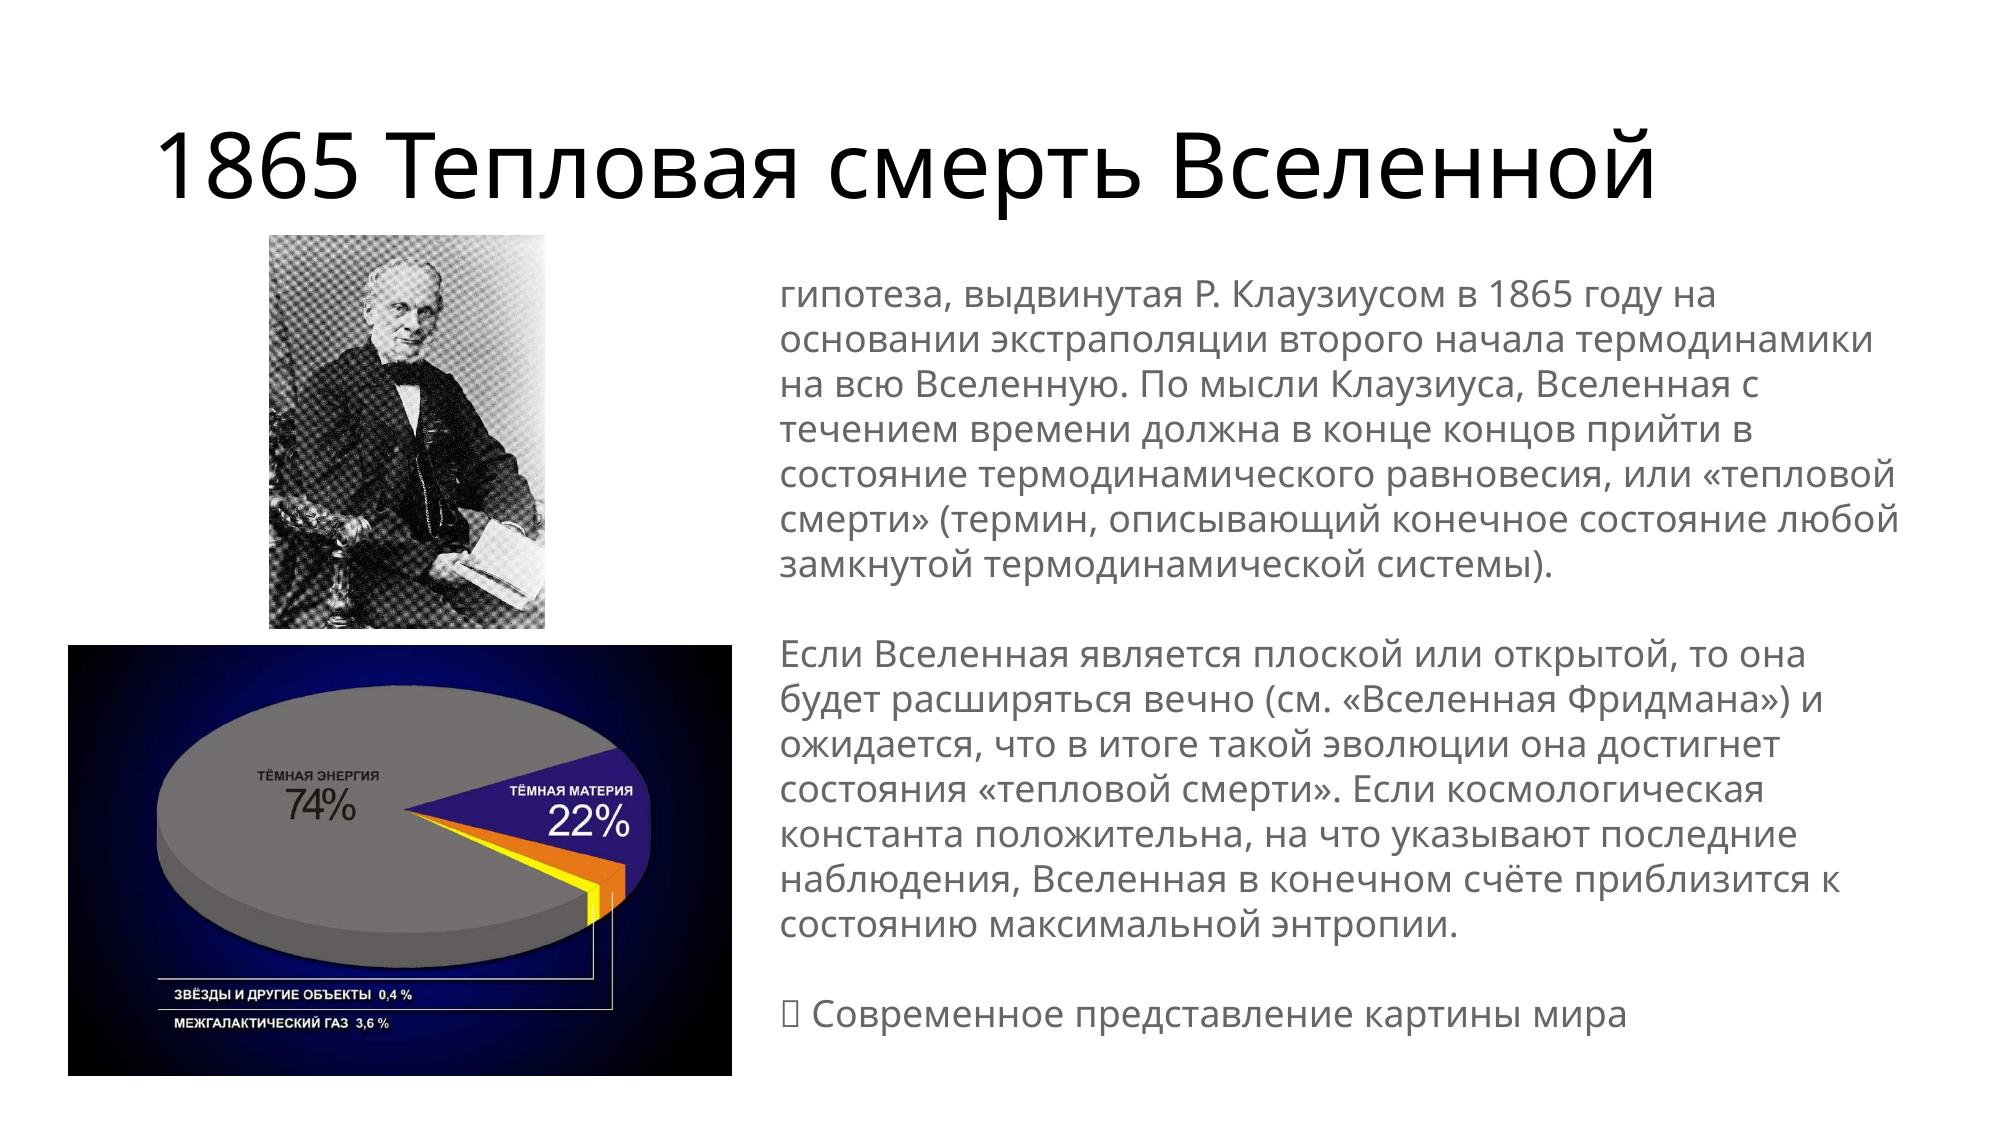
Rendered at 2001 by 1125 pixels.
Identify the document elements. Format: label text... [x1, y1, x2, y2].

picture [269, 235, 545, 629]
text_box гипотеза, выдвинутая Р. Клаузиусом в 1865 году на основании экстраполяции второго начала термодинамики на всю Вселенную. По мысли Клаузиуса, Вселенная с течением времени должна в конце концов прийти в состояние термодинамического равновесия, или «тепловой смерти» (термин, описывающий конечное состояние любой замкнутой термодинамической системы). Если Вселенная является плоской или открытой, то она будет расширяться вечно (см. «Вселенная Фридмана») и ожидается, что в итоге такой эволюции она достигнет состояния «тепловой смерти». Если космологическая константа положительна, на что указывают последние наблюдения, Вселенная в конечном счёте приблизится к состоянию максимальной энтропии.  Современное представление картины мира [764, 262, 1928, 1043]
title 1865 Тепловая смерть Вселенной [137, 59, 1863, 278]
picture [67, 645, 732, 1076]
